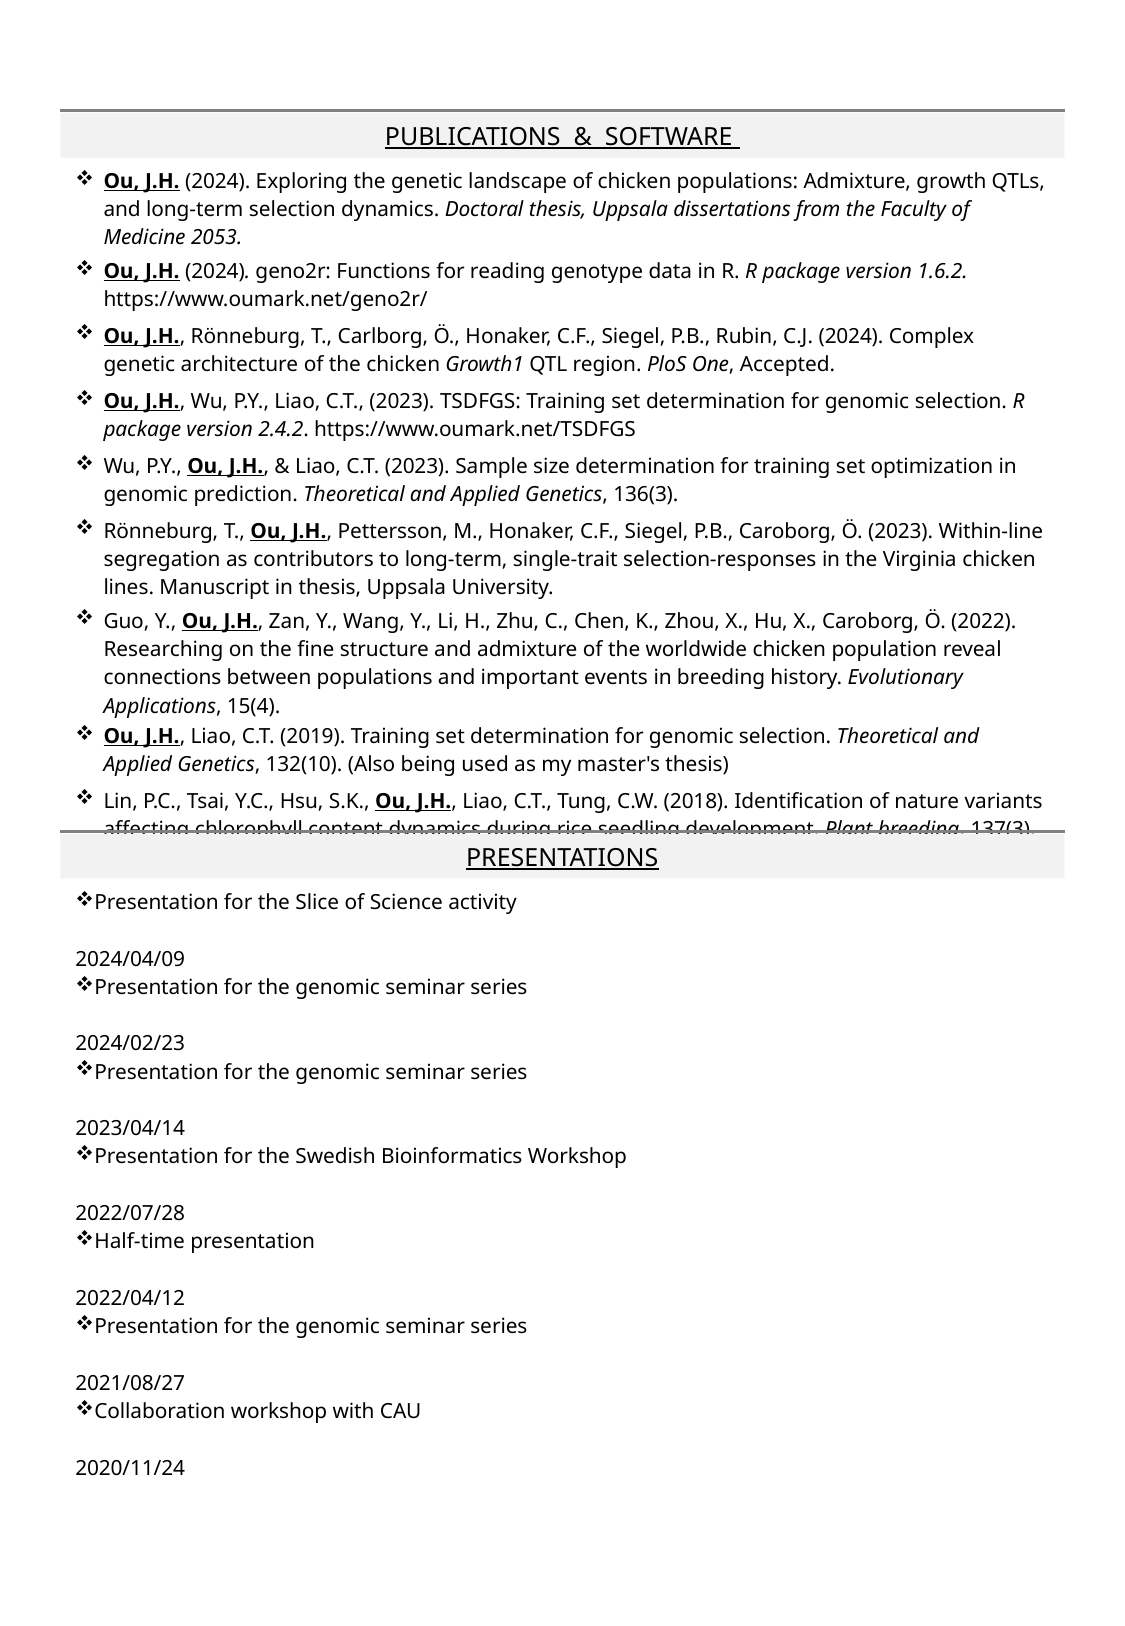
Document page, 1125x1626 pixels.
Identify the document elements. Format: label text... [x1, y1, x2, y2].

table_cell Lin, P.C., Tsai, Y.C., Hsu, S.K., Ou, J.H., Liao, C.T., Tung, C.W. (2018). Identification of nature variants affecting chlorophyll content dynamics during rice seedling development. Plant breeding, 137(3). [60, 778, 1065, 830]
table_header Presentation for the Slice of Science activity 2024/04/09 Presentation for the genomic seminar series 2024/02/23 Presentation for the genomic seminar series 2023/04/14 Presentation for the Swedish Bioinformatics Workshop 2022/07/28 Half-time presentation 2022/04/12 Presentation for the genomic seminar series 2021/08/27 Collaboration workshop with CAU 2020/11/24 [60, 880, 1065, 1419]
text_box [59, 110, 1066, 159]
table_cell Ou, J.H., Liao, C.T. (2019). Training set determination for genomic selection. Theoretical and Applied Genetics, 132(10). (Also being used as my master's thesis) [60, 713, 1065, 778]
table_cell Ou, J.H., Wu, P.Y., Liao, C.T., (2023). TSDFGS: Training set determination for genomic selection. R package version 2.4.2. https://www.oumark.net/TSDFGS [60, 378, 1065, 443]
table_cell Guo, Y., Ou, J.H., Zan, Y., Wang, Y., Li, H., Zhu, C., Chen, K., Zhou, X., Hu, X., Caroborg, Ö. (2022). Researching on the fine structure and admixture of the worldwide chicken population reveal connections between populations and important events in breeding history. Evolutionary Applications, 15(4). [60, 598, 1065, 713]
table_cell Rönneburg, T., Ou, J.H., Pettersson, M., Honaker, C.F., Siegel, P.B., Caroborg, Ö. (2023). Within-line segregation as contributors to long-term, single-trait selection-responses in the Virginia chicken lines. Manuscript in thesis, Uppsala University. [60, 508, 1065, 598]
table_cell Ou, J.H., Rönneburg, T., Carlborg, Ö., Honaker, C.F., Siegel, P.B., Rubin, C.J. (2024). Complex genetic architecture of the chicken Growth1 QTL region. PloS One, Accepted. [60, 313, 1065, 378]
table_cell Wu, P.Y., Ou, J.H., & Liao, C.T. (2023). Sample size determination for training set optimization in genomic prediction. Theoretical and Applied Genetics, 136(3). [60, 443, 1065, 508]
table_header Ou, J.H. (2024). Exploring the genetic landscape of chicken populations: Admixture, growth QTLs, and long-term selection dynamics. Doctoral thesis, Uppsala dissertations from the Faculty of Medicine 2053. [60, 159, 1065, 248]
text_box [59, 831, 1066, 880]
table_cell Ou, J.H. (2024). geno2r: Functions for reading genotype data in R. R package version 1.6.2. https://www.oumark.net/geno2r/ [60, 248, 1065, 313]
